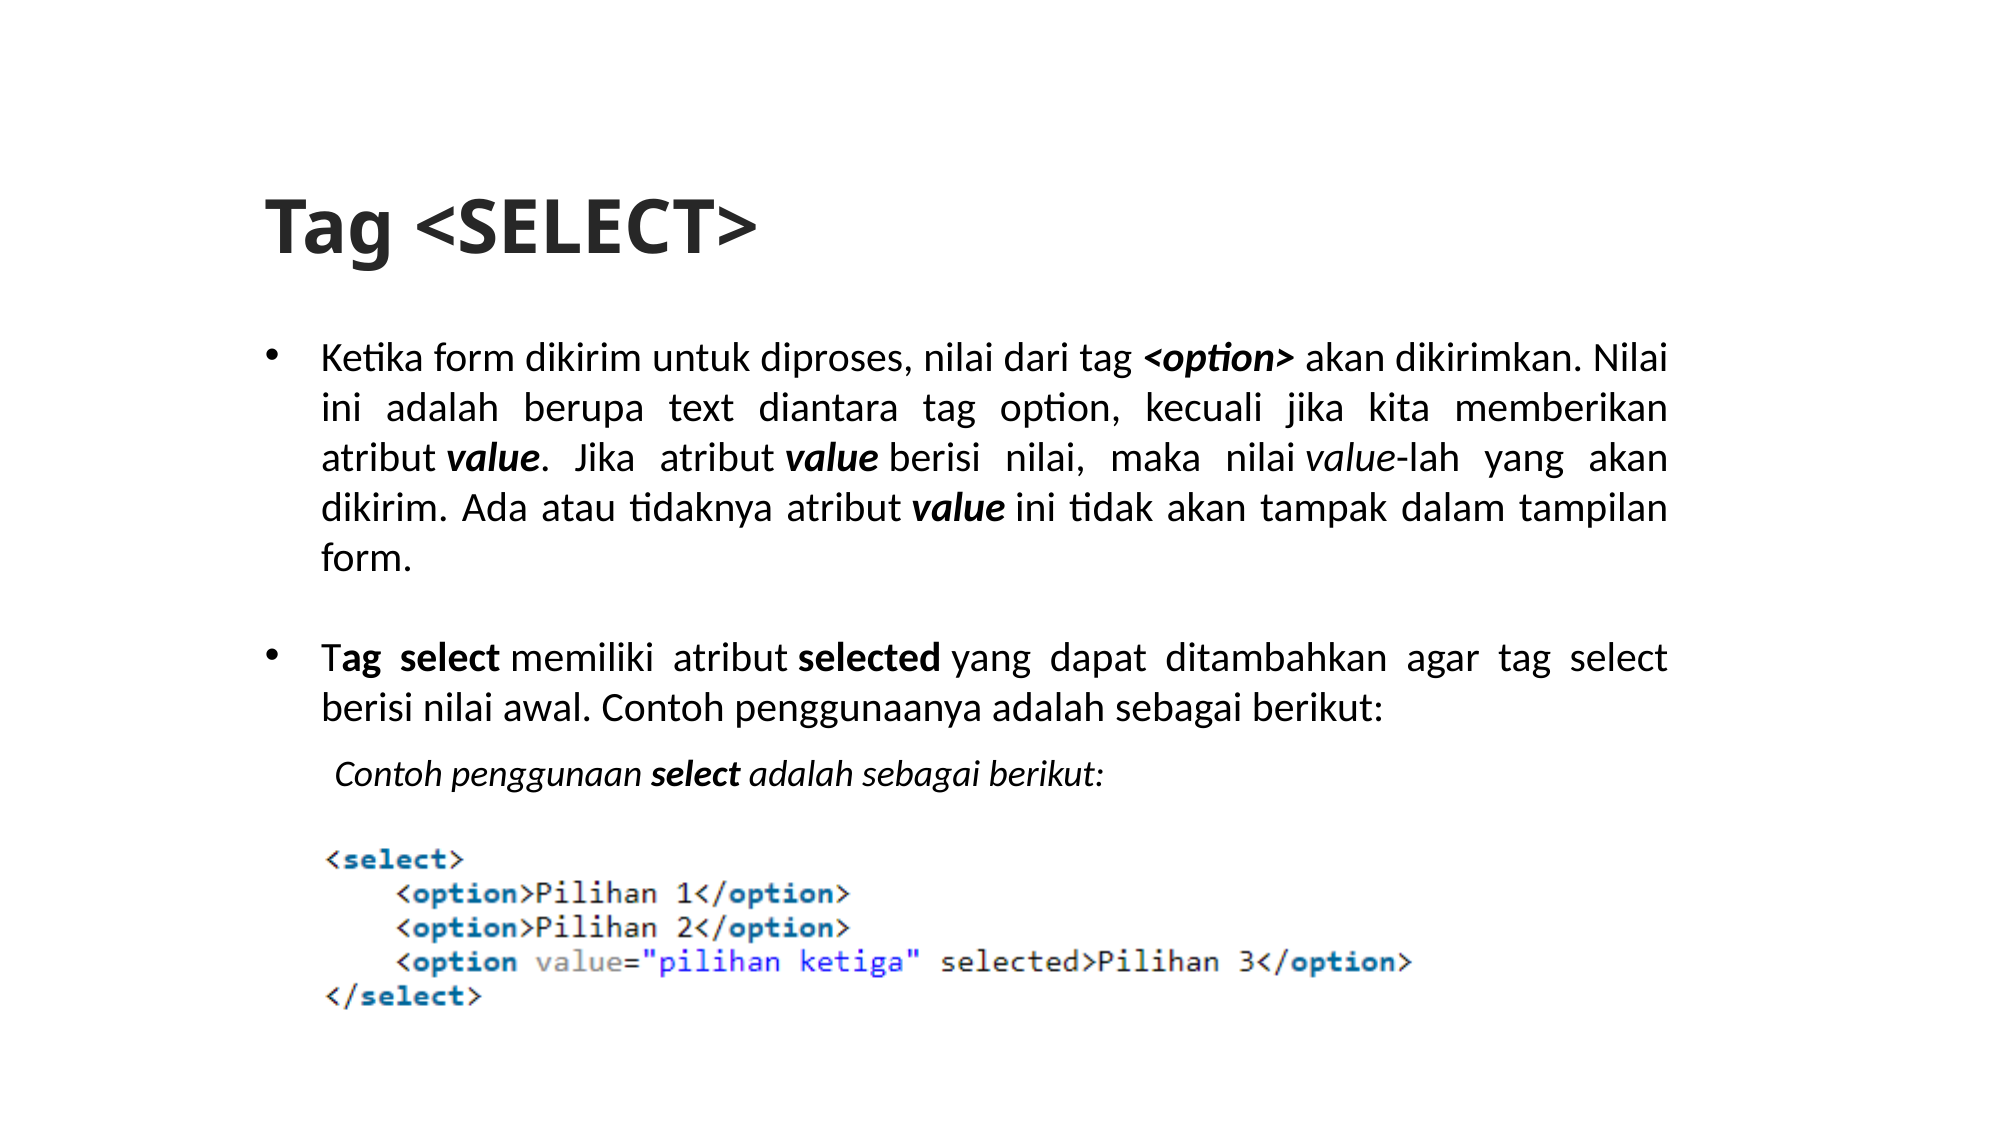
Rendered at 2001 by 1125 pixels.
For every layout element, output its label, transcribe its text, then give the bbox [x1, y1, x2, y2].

text_box Tag <SELECT> [249, 171, 1684, 276]
picture [306, 827, 1434, 1034]
text_box Contoh penggunaan select adalah sebagai berikut: [319, 741, 1121, 801]
text_box Ketika form dikirim untuk diproses, nilai dari tag <option> akan dikirimkan. Nilai ini adalah berupa text diantara tag option, kecuali jika kita memberikan atribut value. Jika atribut value berisi nilai, maka nilai value-lah yang akan dikirim. Ada atau tidaknya atribut value ini tidak akan tampak dalam tampilan form. Tag select memiliki atribut selected yang dapat ditambahkan agar tag select berisi nilai awal. Contoh penggunaanya adalah sebagai berikut: [249, 322, 1684, 738]
